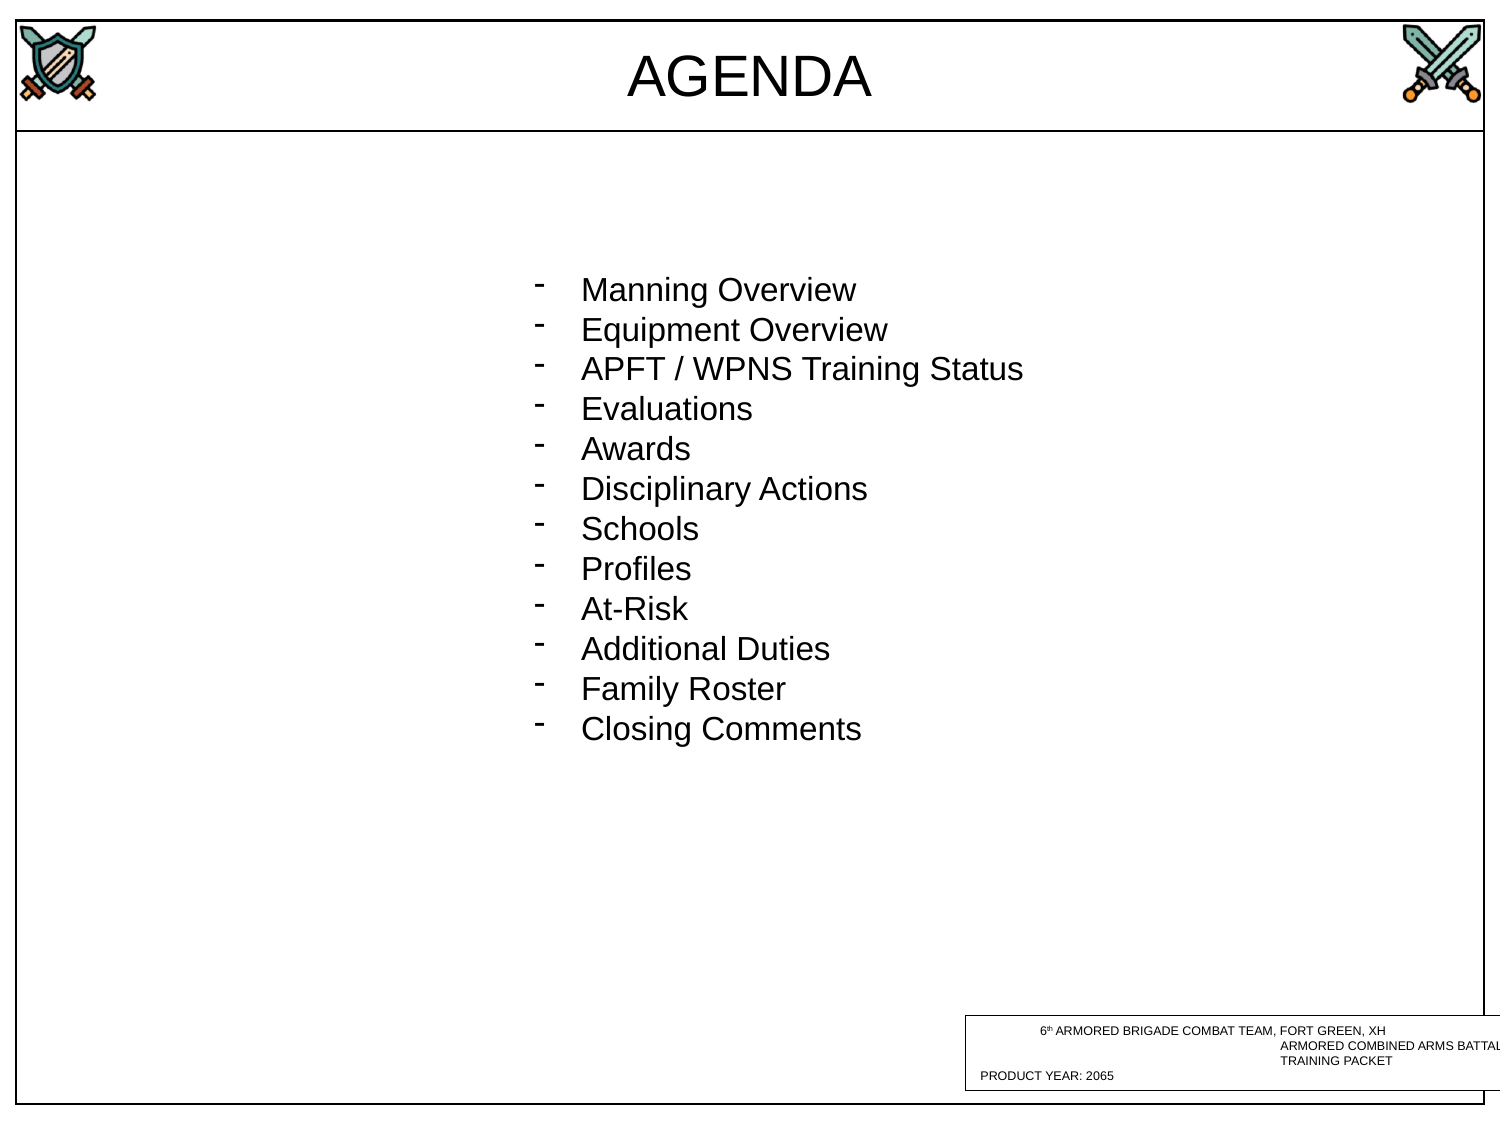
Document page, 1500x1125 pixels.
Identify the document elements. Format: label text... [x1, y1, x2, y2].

text_box Manning Overview Equipment Overview APFT / WPNS Training Status Evaluations Awards Disciplinary Actions Schools Profiles At-Risk Additional Duties Family Roster Closing Comments [519, 260, 1040, 834]
picture [1399, 20, 1484, 107]
picture [15, 20, 100, 105]
text_box 6th ARMORED BRIGADE COMBAT TEAM, FORT GREEN, XH ARMORED COMBINED ARMS BATTALION TRAINING PACKET PRODUCT YEAR: 2065 [965, 1015, 1500, 1091]
text_box AGENDA [612, 30, 888, 115]
